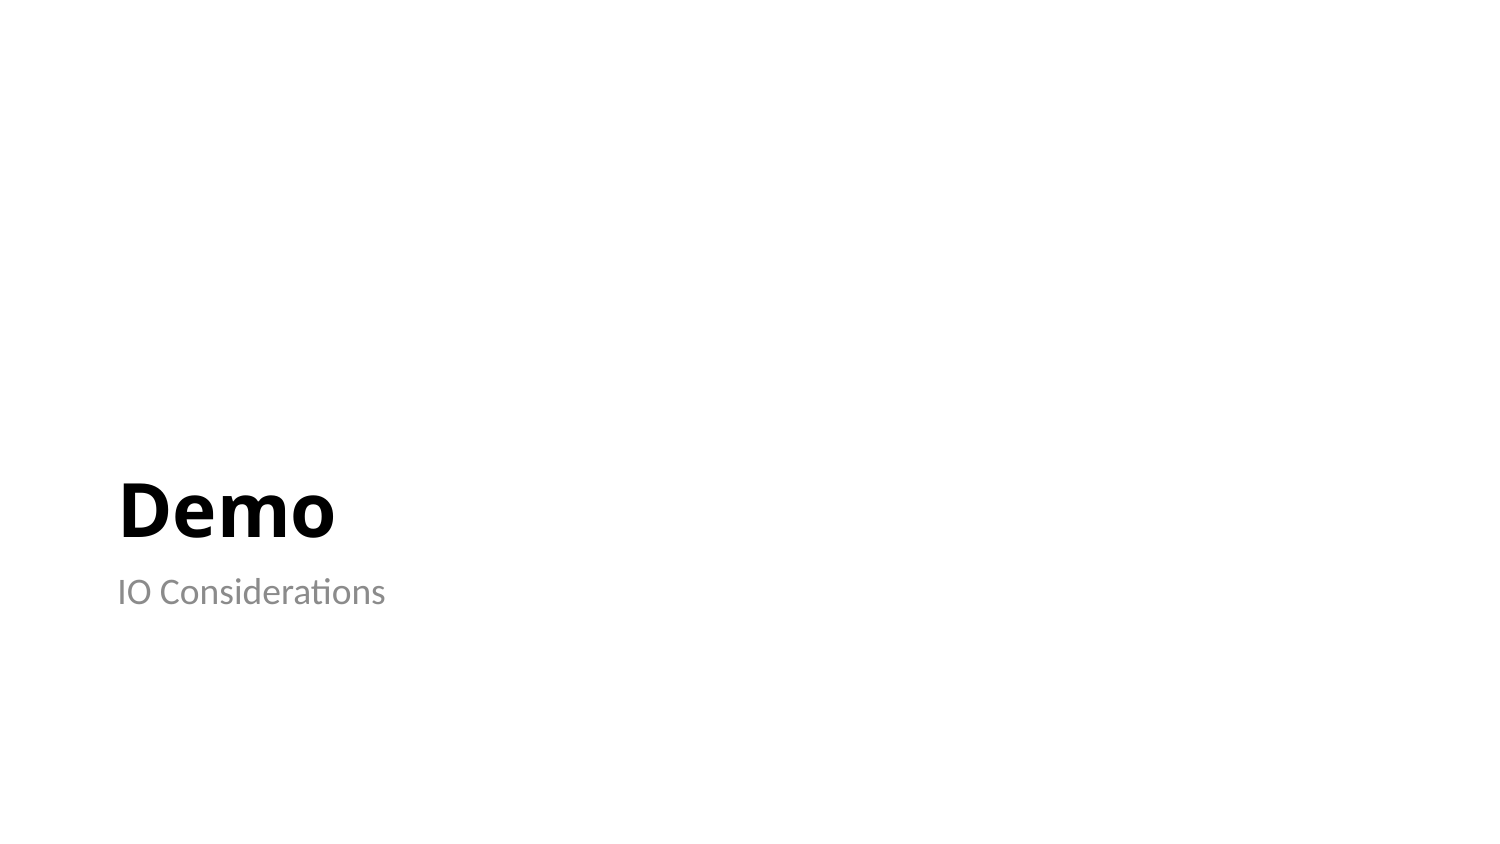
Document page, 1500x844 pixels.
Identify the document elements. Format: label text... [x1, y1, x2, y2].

list IO Considerations [102, 564, 1397, 750]
title Demo [102, 210, 1397, 562]
